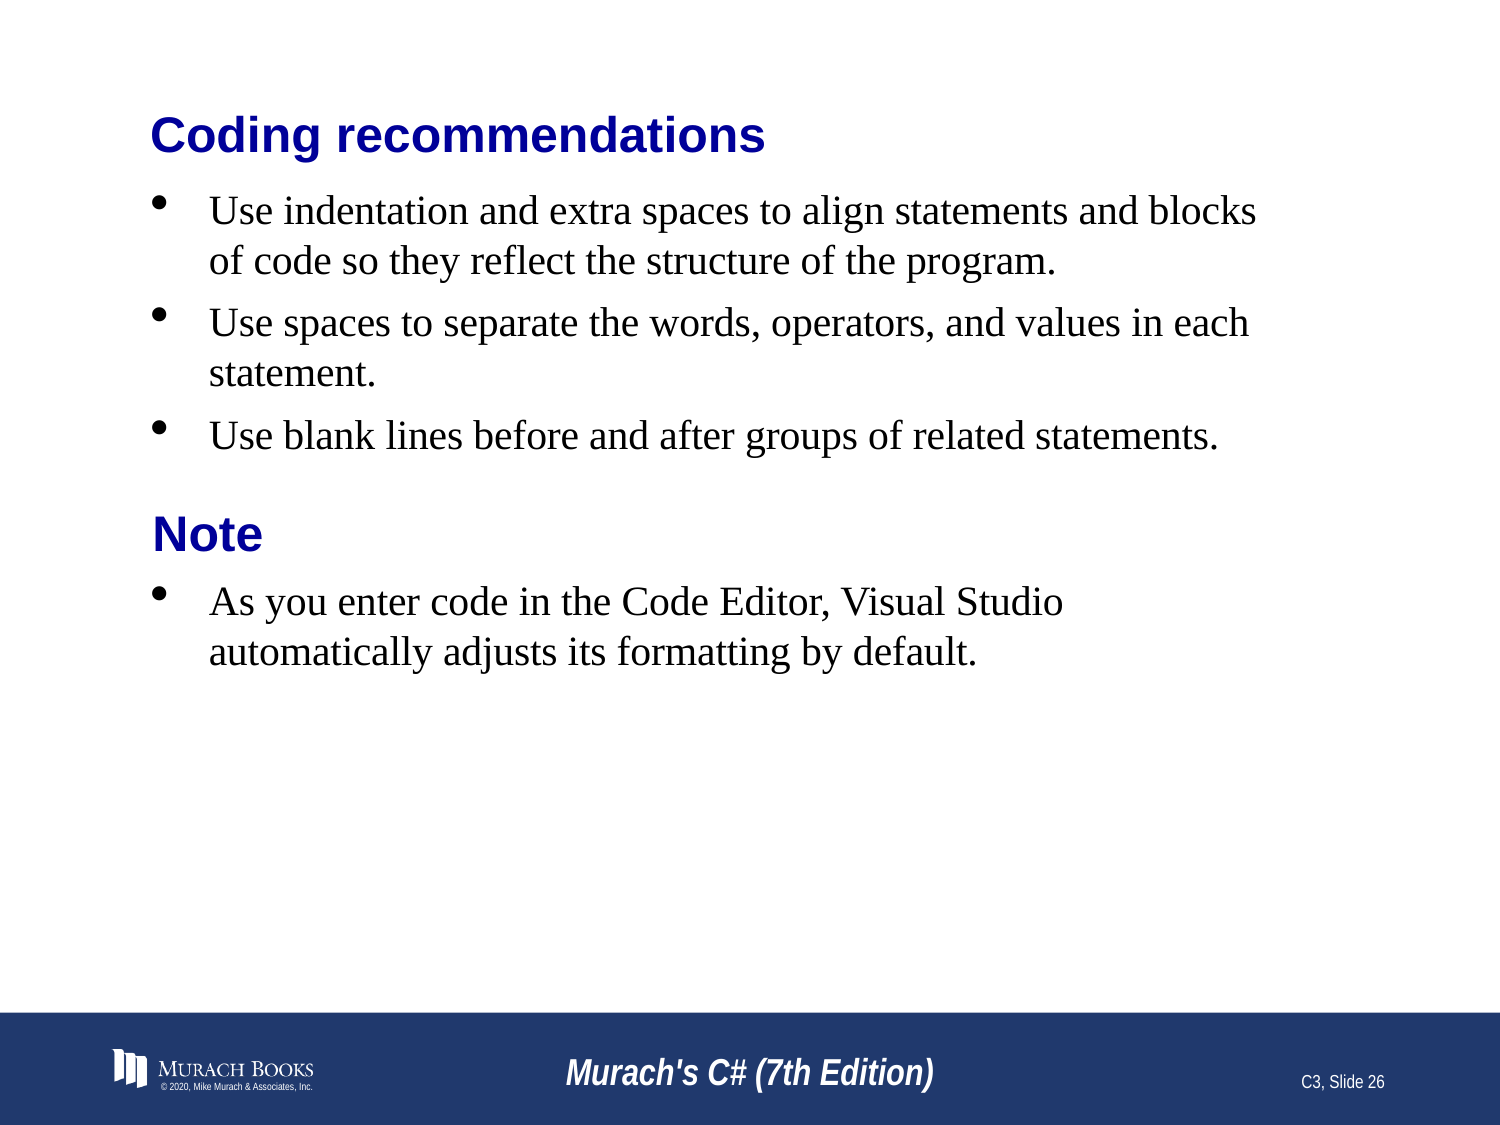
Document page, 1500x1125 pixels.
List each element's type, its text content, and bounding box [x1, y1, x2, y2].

footer © 2020, Mike Murach & Associates, Inc. [12, 1025, 463, 1100]
title Coding recommendations [150, 102, 1350, 164]
slide_number C3, Slide 26 [1087, 1025, 1400, 1100]
list Use indentation and extra spaces to align statements and blocks of code so they reflect the structure of the program. Use spaces to separate the words, operators, and values in each statement. Use blank lines before and after groups of related statements. Note As you enter code in the Code Editor, Visual Studio automatically adjusts its formatting by default. [137, 174, 1350, 975]
slide_number Murach's C# (7th Edition) [463, 1025, 1050, 1100]
